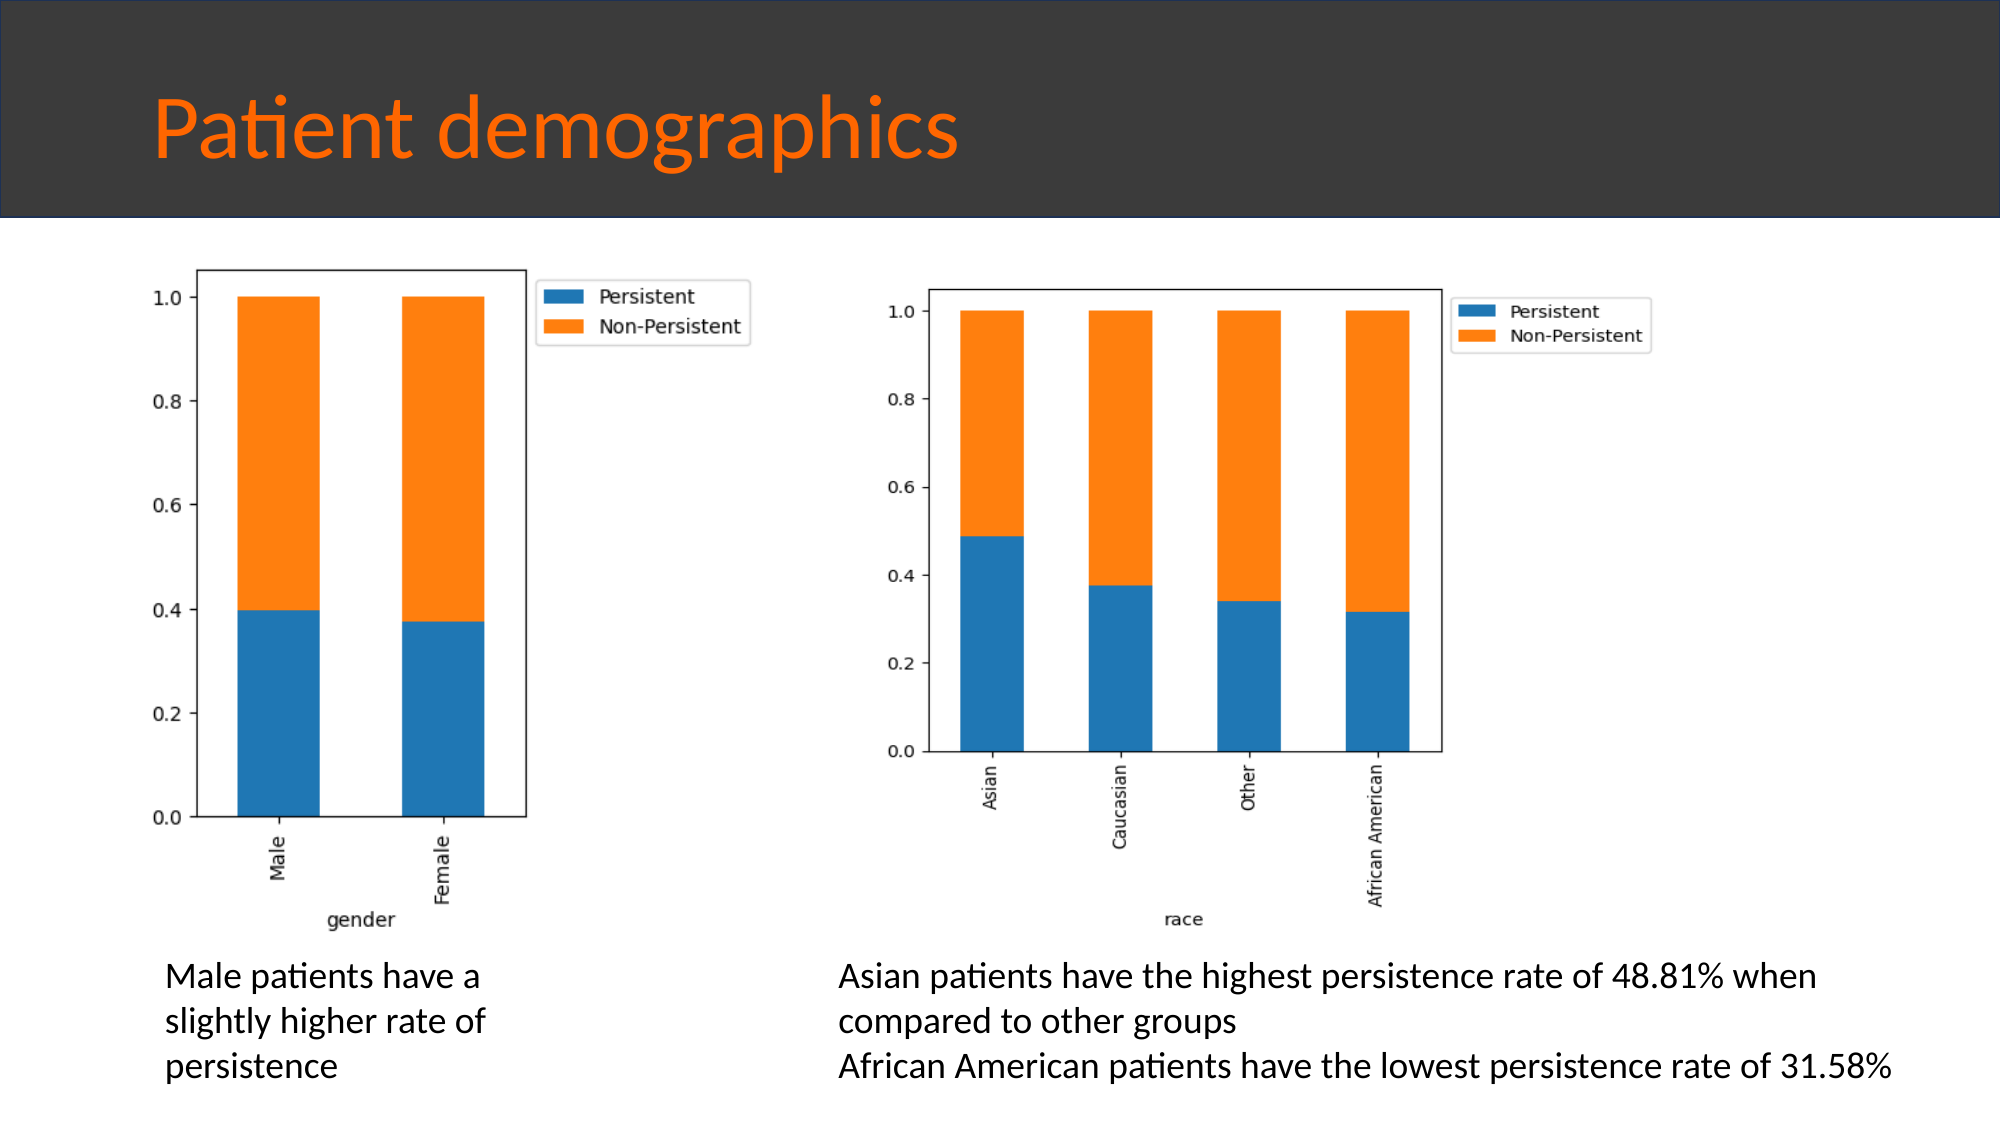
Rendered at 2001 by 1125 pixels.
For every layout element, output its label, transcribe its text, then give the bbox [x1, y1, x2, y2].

text_box [0, 0, 2000, 218]
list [137, 257, 764, 944]
text_box Asian patients have the highest persistence rate of 48.81% when compared to other groups African American patients have the lowest persistence rate of 31.58% [823, 943, 1950, 1094]
picture [873, 277, 1664, 941]
text_box Male patients have a slightly higher rate of persistence [149, 944, 574, 1093]
title Patient demographics [137, 59, 1863, 198]
